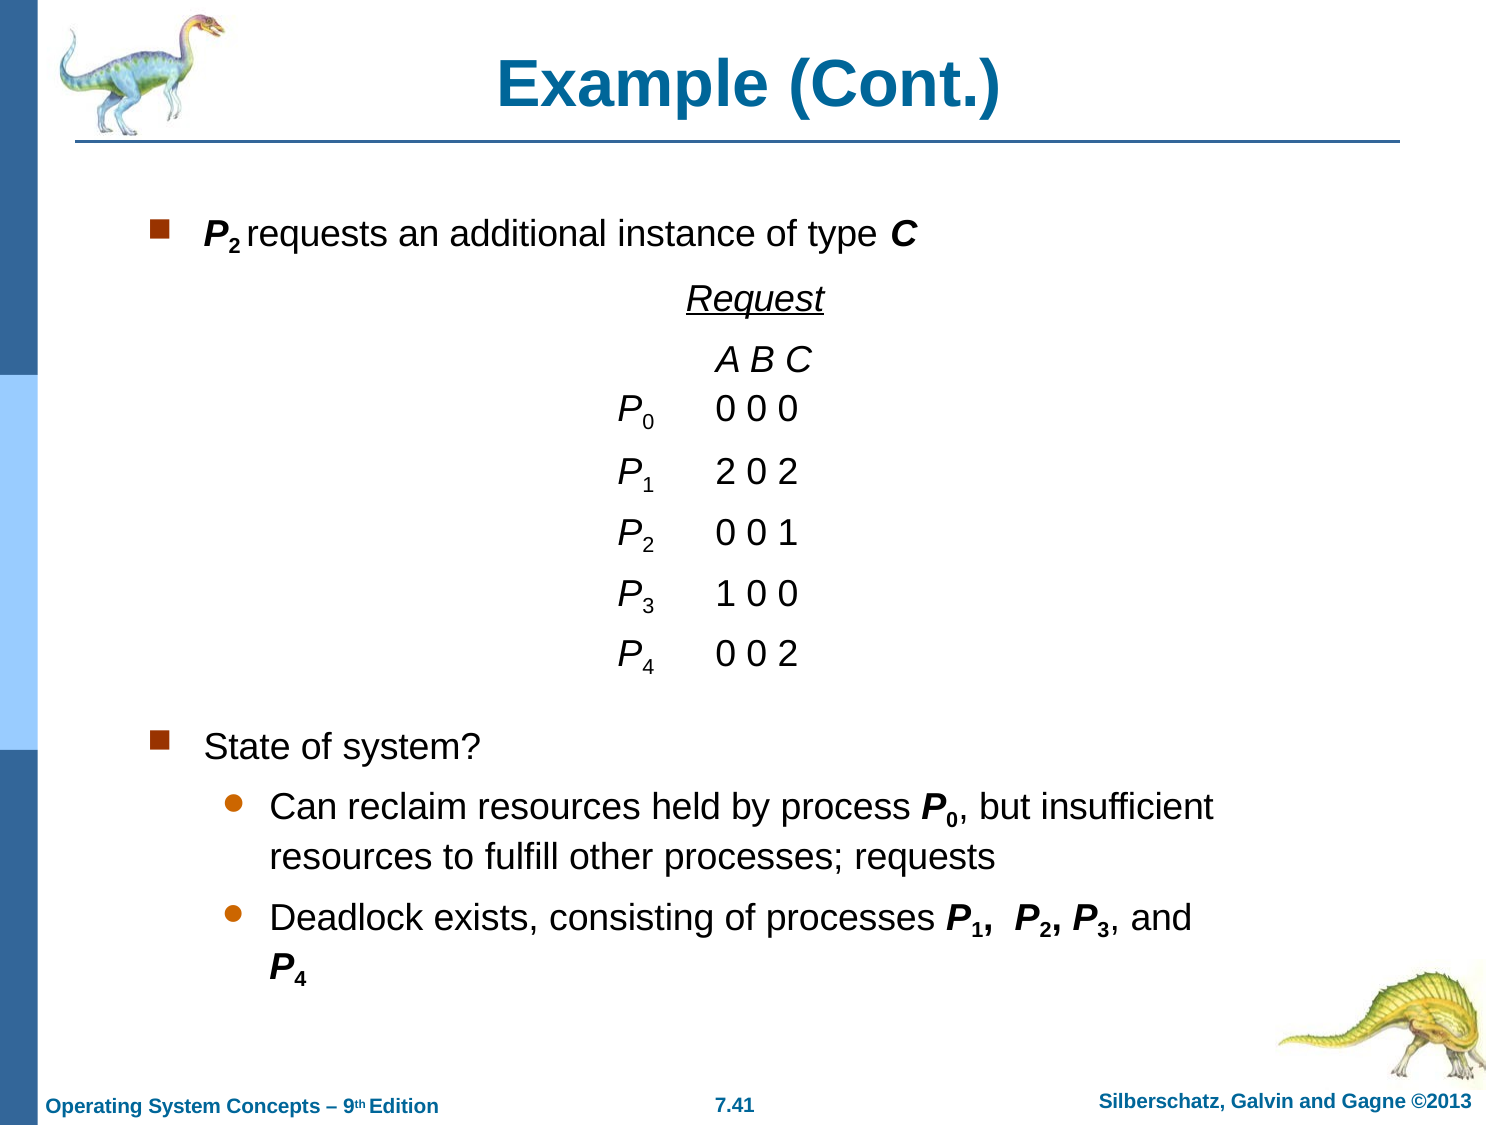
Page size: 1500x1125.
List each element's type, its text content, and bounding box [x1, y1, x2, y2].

picture [1275, 959, 1486, 1090]
table_cell 0 0 1 [685, 511, 801, 572]
table_cell 1 0 0 [685, 572, 801, 633]
table_cell P2 [614, 511, 685, 572]
slide_number 7.10 [712, 1093, 760, 1125]
table_cell P4 [614, 633, 685, 696]
picture [46, 0, 243, 33]
table_cell 2 0 2 [685, 451, 801, 511]
table_header 0 0 0 [685, 388, 801, 451]
table_cell P1 [614, 451, 685, 511]
text_box P2 requests an additional instance of type C Request A B C [145, 208, 932, 380]
table_header P0 [614, 388, 685, 451]
footer Operating System Concepts – 9th Edition [43, 1094, 450, 1125]
text_box State of system? Can reclaim resources held by process P0, but insufficient resources to fulfill other processes; requests Deadlock exists, consisting of processes P1, P2, P3, and P4 [145, 721, 1253, 992]
slide_number Silberschatz, Galvin and Gagne ©2013 [1096, 1089, 1478, 1125]
table_cell 0 0 2 [685, 633, 801, 696]
table_cell P3 [614, 572, 685, 633]
title Example (Cont.) [33, 33, 1467, 229]
